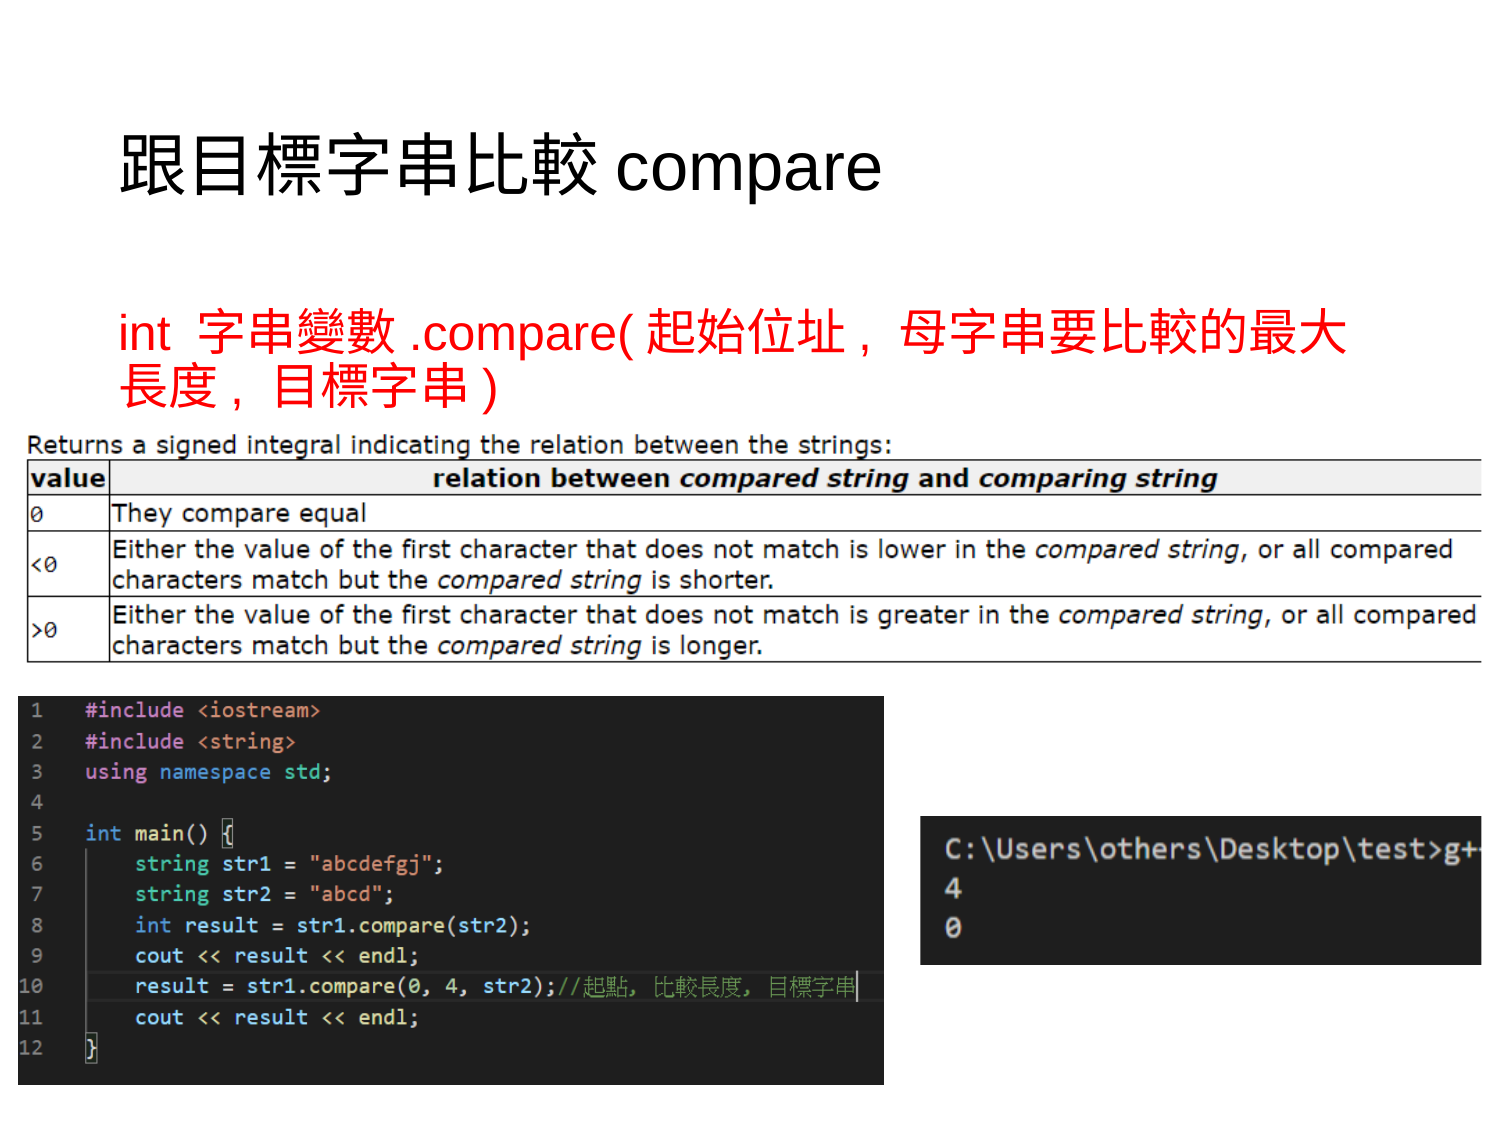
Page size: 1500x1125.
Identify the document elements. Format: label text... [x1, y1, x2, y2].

list int 字串變數.compare(起始位址, 母字串要比較的最大長度, 目標字串) [103, 675, 1397, 1014]
picture [18, 696, 884, 1085]
picture [20, 423, 1482, 675]
title 跟目標字串比較compare [103, 59, 1397, 278]
list int 字串變數.compare(起始位址, 母字串要比較的最大長度, 目標字串) [103, 299, 1397, 423]
picture [920, 816, 1482, 965]
